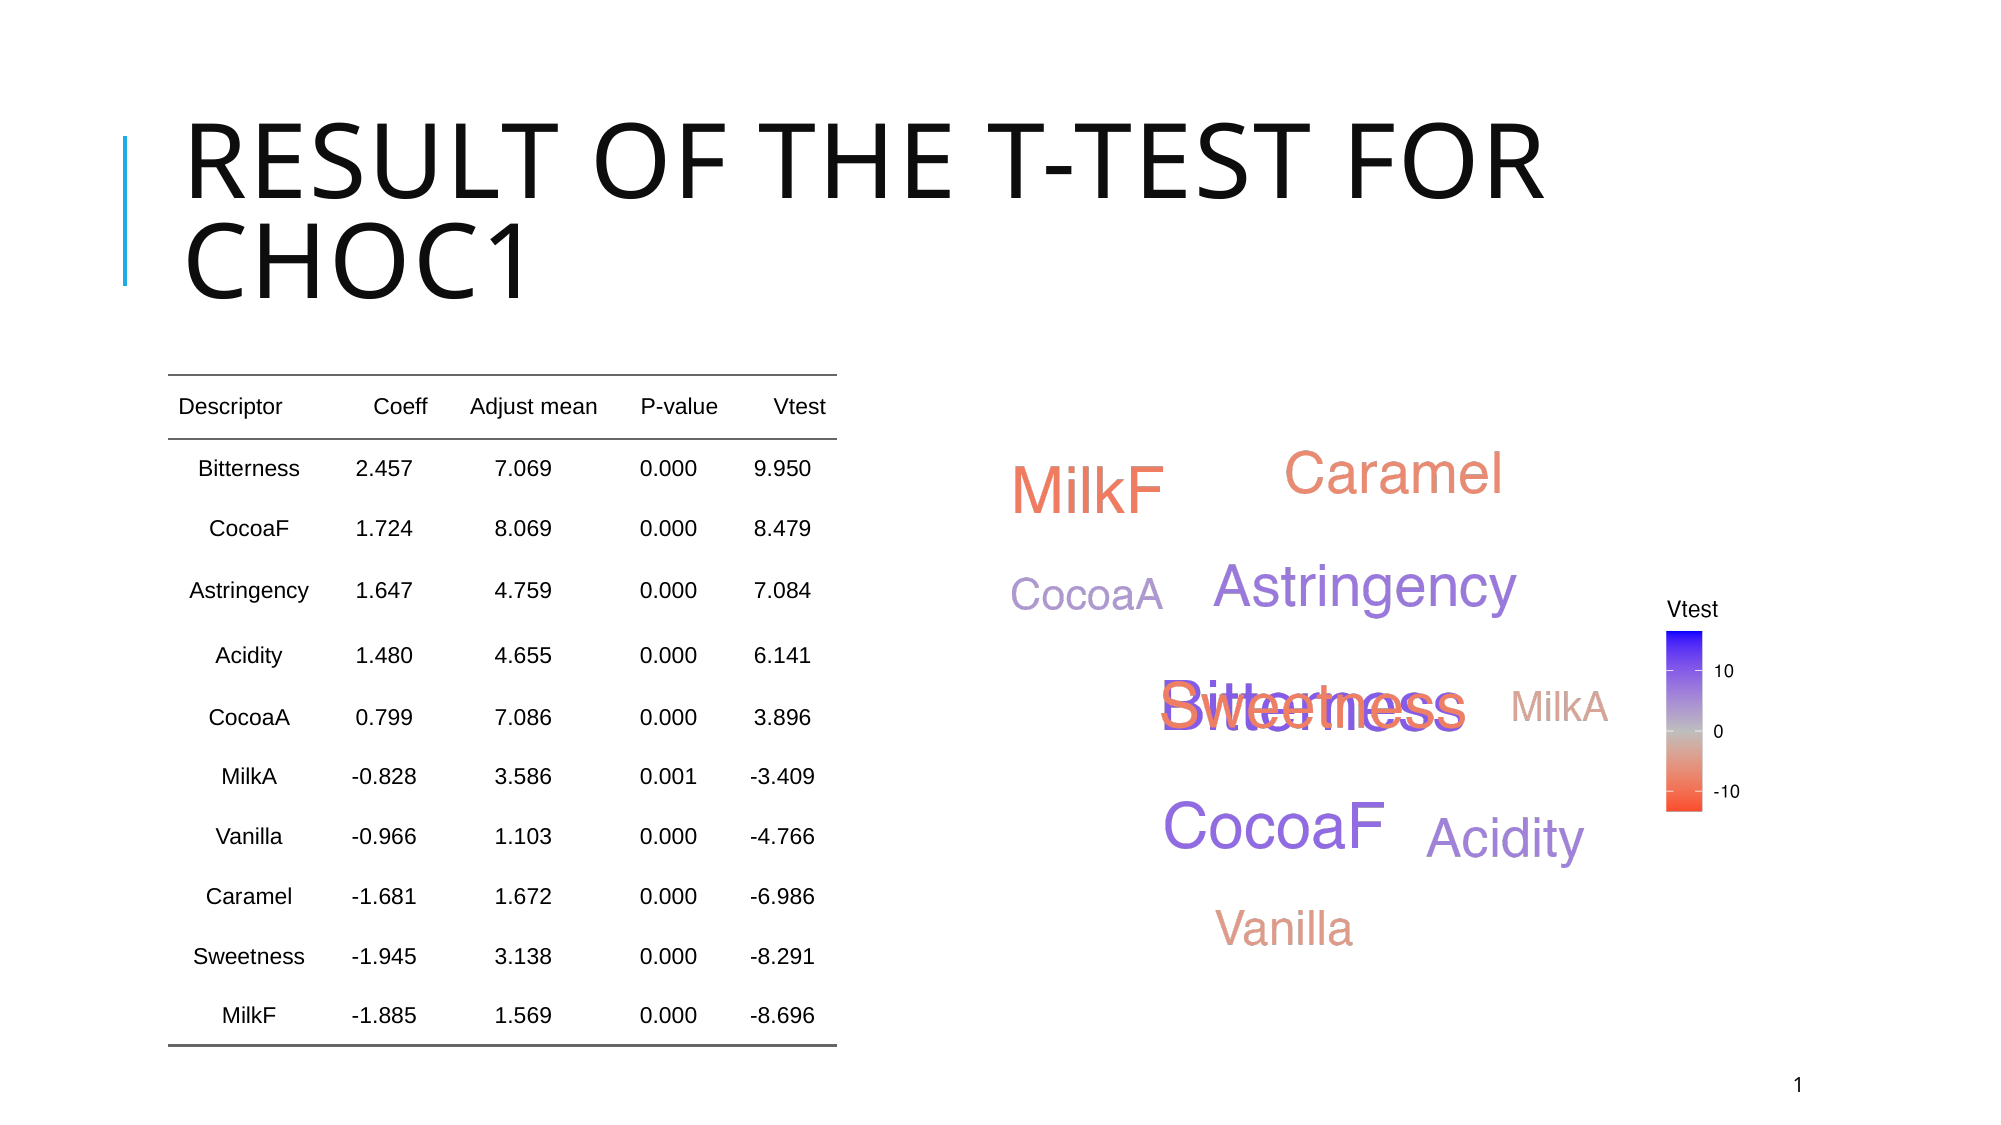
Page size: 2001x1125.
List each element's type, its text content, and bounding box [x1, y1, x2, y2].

table_cell Bitterness [168, 440, 330, 499]
table_cell -1.945 [330, 926, 438, 986]
table_cell 1.480 [330, 623, 438, 687]
table_cell MilkA [168, 747, 330, 807]
title Result of the T-test for choc1 [168, 96, 1763, 342]
table_cell 0.000 [608, 559, 729, 623]
table_cell 0.000 [608, 807, 729, 866]
table_cell -8.696 [729, 986, 837, 1044]
table_cell -8.291 [729, 926, 837, 986]
table_cell 0.000 [608, 623, 729, 687]
table_cell 1.672 [438, 866, 608, 926]
table_cell 0.000 [608, 866, 729, 926]
table_cell Sweetness [168, 926, 330, 986]
table_cell 0.000 [608, 499, 729, 559]
table_cell Caramel [168, 866, 330, 926]
slide_number 1 [1777, 1061, 1938, 1107]
table_cell 8.479 [729, 499, 837, 559]
table_cell 4.759 [438, 559, 608, 623]
table_cell 3.586 [438, 747, 608, 807]
table_cell 1.569 [438, 986, 608, 1044]
table_cell -4.766 [729, 807, 837, 866]
table_cell -1.681 [330, 866, 438, 926]
table_cell 0.799 [330, 687, 438, 747]
table_cell -6.986 [729, 866, 837, 926]
table_cell 1.647 [330, 559, 438, 623]
table_cell CocoaF [168, 499, 330, 559]
table_cell -3.409 [729, 747, 837, 807]
table_cell CocoaA [168, 687, 330, 747]
table_header Vtest [729, 376, 837, 438]
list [982, 374, 1763, 1036]
table_cell Astringency [168, 559, 330, 623]
table_cell 0.000 [608, 986, 729, 1044]
table_header Coeff [330, 376, 438, 438]
table_cell 3.138 [438, 926, 608, 986]
table_cell 8.069 [438, 499, 608, 559]
table_cell 0.001 [608, 747, 729, 807]
table_cell 6.141 [729, 623, 837, 687]
table_cell -0.828 [330, 747, 438, 807]
table_cell -1.885 [330, 986, 438, 1044]
table_cell 1.103 [438, 807, 608, 866]
table_cell 7.086 [438, 687, 608, 747]
table_cell 7.069 [438, 440, 608, 499]
table_cell 0.000 [608, 440, 729, 499]
table_cell 1.724 [330, 499, 438, 559]
table_cell 3.896 [729, 687, 837, 747]
table_cell 2.457 [330, 440, 438, 499]
table_cell 0.000 [608, 926, 729, 986]
table_cell 7.084 [729, 559, 837, 623]
table_cell MilkF [168, 986, 330, 1044]
table_header Adjust mean [438, 376, 608, 438]
table_cell 0.000 [608, 687, 729, 747]
table_cell 4.655 [438, 623, 608, 687]
table_cell 9.950 [729, 440, 837, 499]
table_header P-value [608, 376, 729, 438]
table_cell Acidity [168, 623, 330, 687]
table_header Descriptor [168, 376, 330, 438]
table_cell Vanilla [168, 807, 330, 866]
table_cell -0.966 [330, 807, 438, 866]
